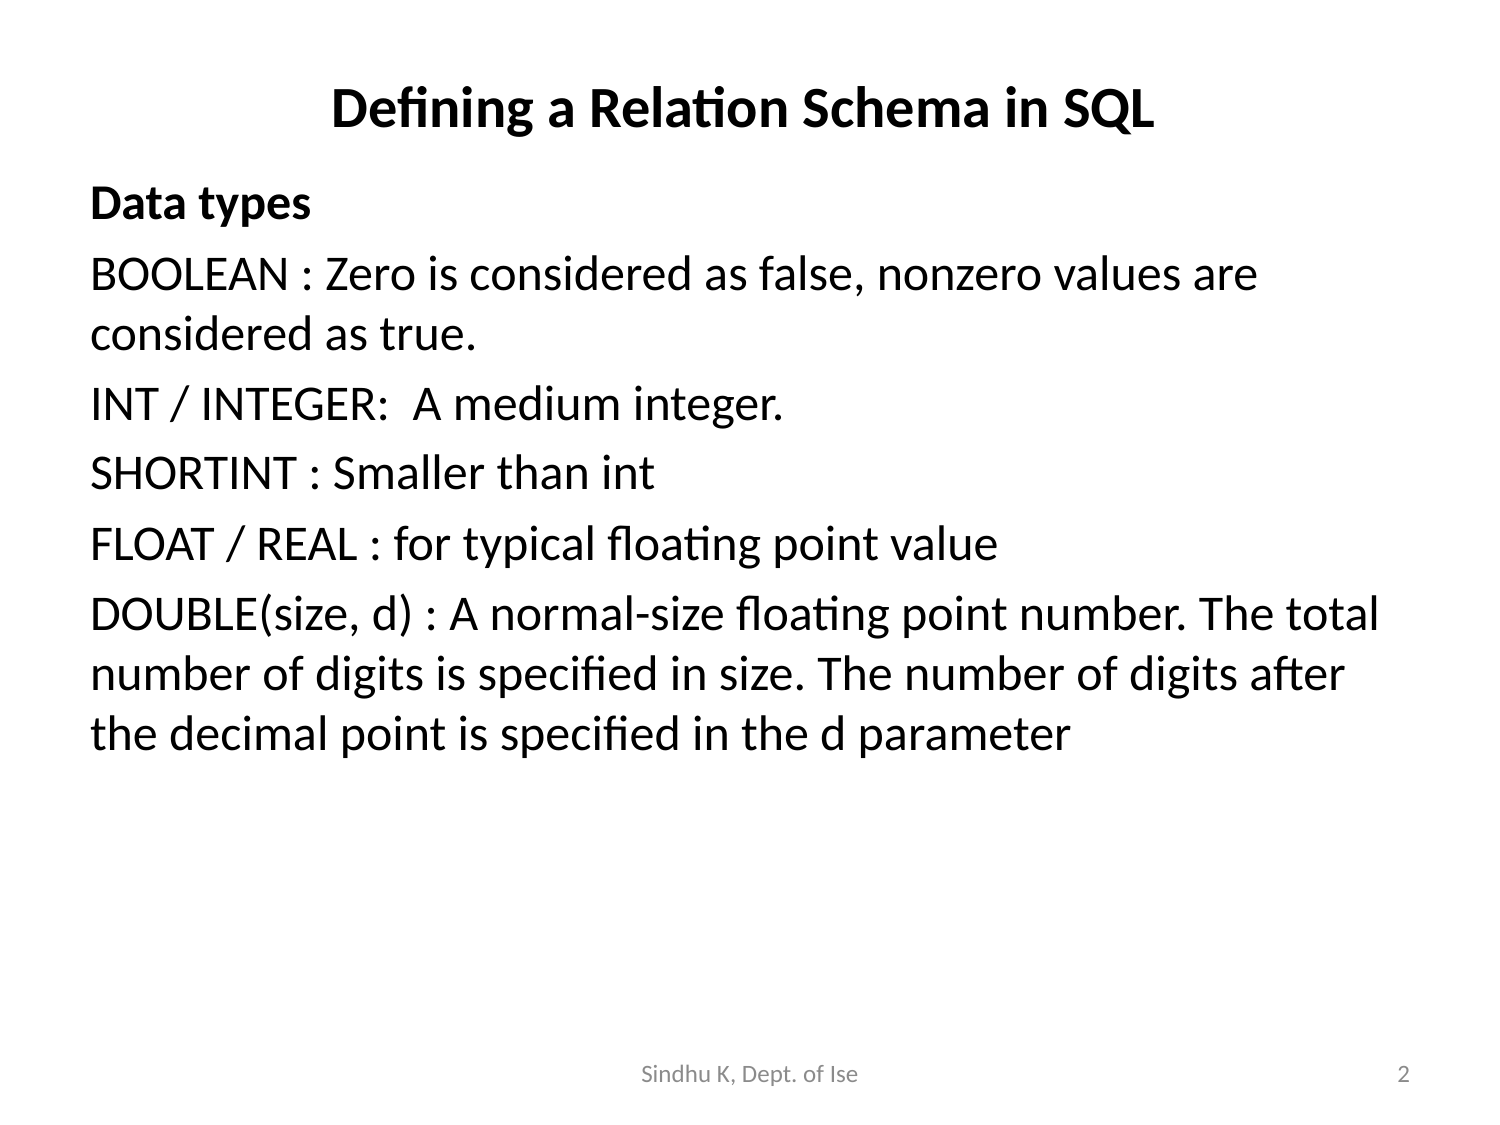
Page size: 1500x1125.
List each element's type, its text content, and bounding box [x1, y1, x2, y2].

slide_number 2 [1074, 1042, 1425, 1103]
title Defining a Relation Schema in SQL [75, 45, 1413, 162]
footer Sindhu K, Dept. of Ise [512, 1042, 988, 1103]
list Data types BOOLEAN : Zero is considered as false, nonzero values are considered as true. INT / INTEGER: A medium integer. SHORTINT : Smaller than int FLOAT / REAL : for typical floating point value DOUBLE(size, d) : A normal-size floating point number. The total number of digits is specified in size. The number of digits after the decimal point is specified in the d parameter [75, 162, 1425, 984]
